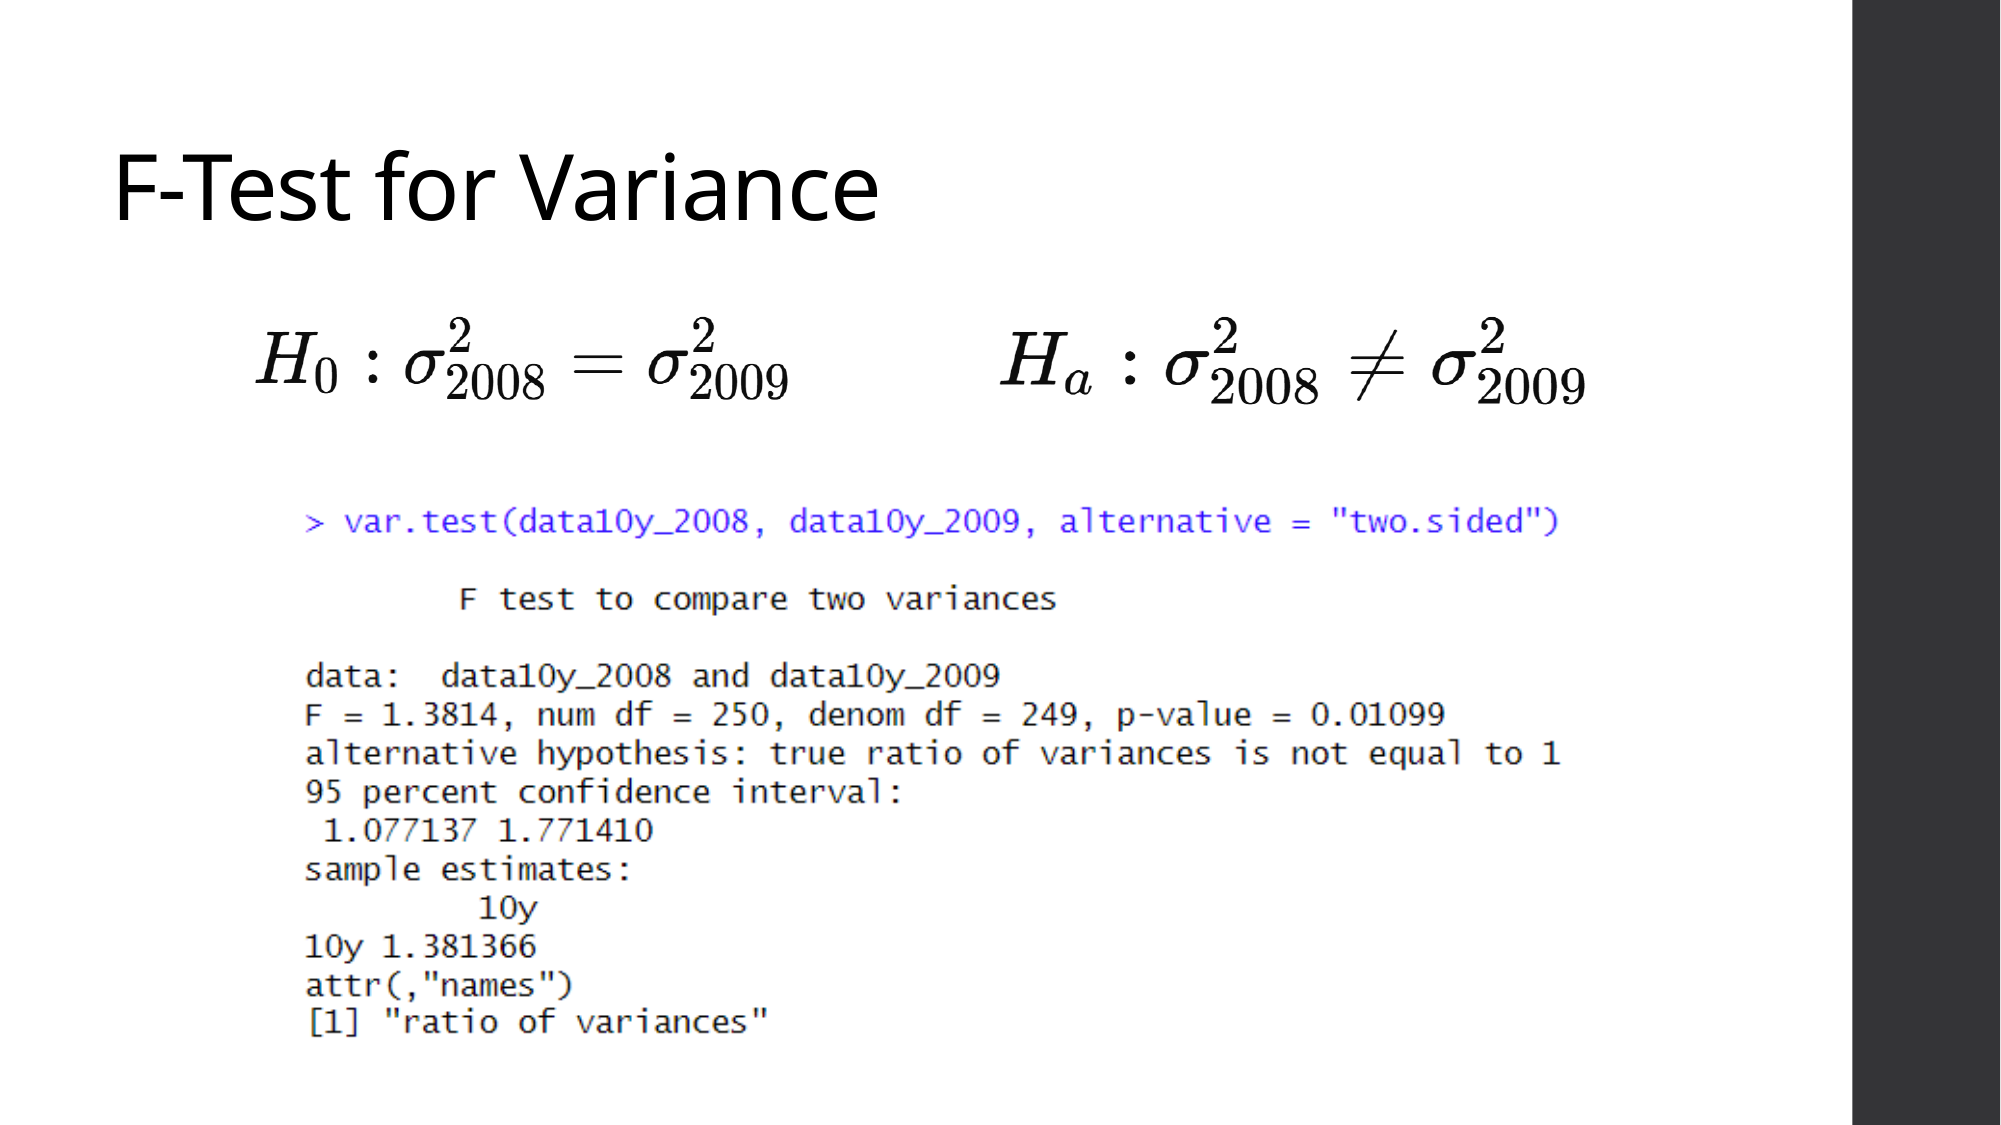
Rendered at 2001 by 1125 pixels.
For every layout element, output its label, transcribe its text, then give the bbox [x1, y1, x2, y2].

picture [225, 294, 826, 435]
picture [978, 289, 1611, 434]
title F-Test for Variance [96, 30, 1687, 248]
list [292, 497, 1593, 1044]
